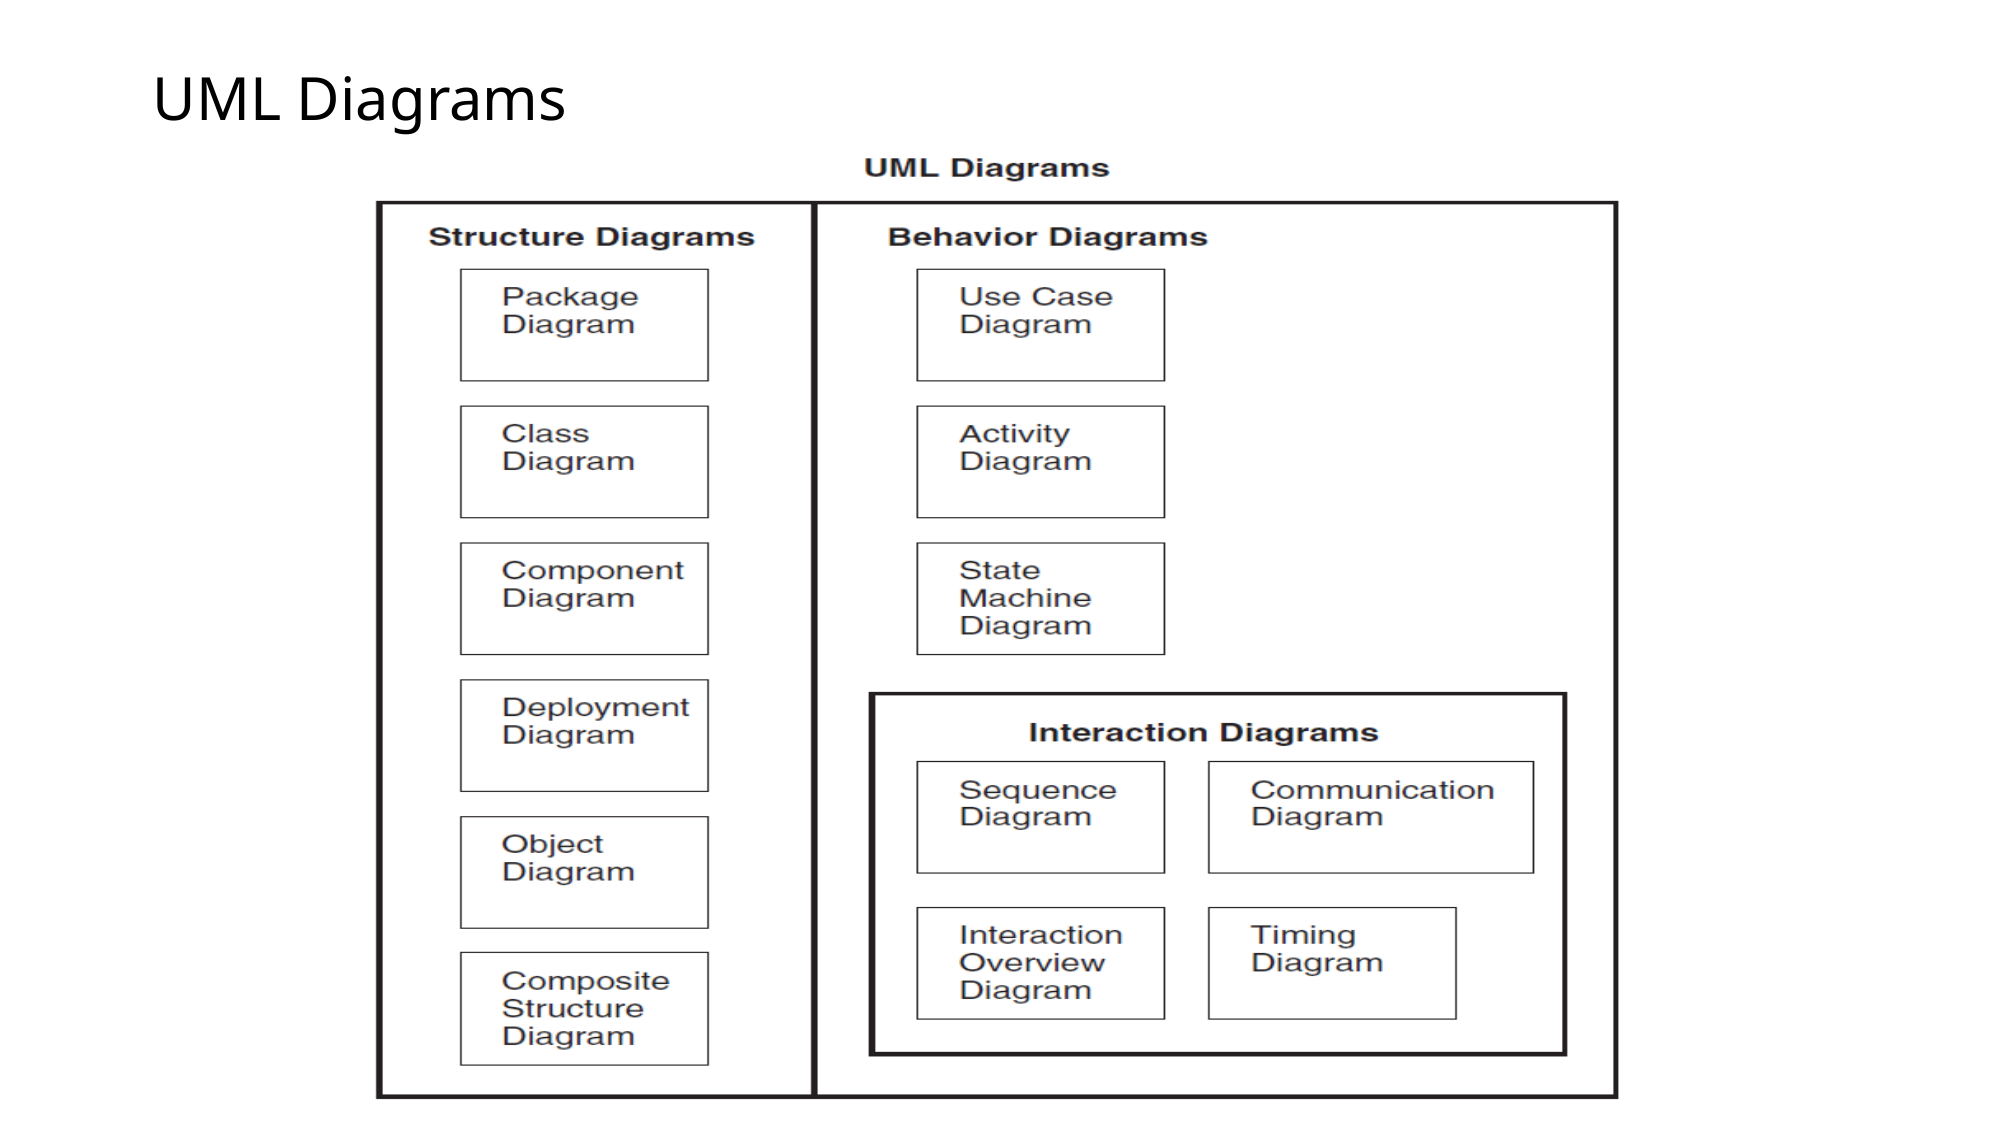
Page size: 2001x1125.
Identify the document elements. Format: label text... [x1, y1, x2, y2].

title UML Diagrams [137, 59, 1863, 278]
picture [355, 140, 1645, 1106]
